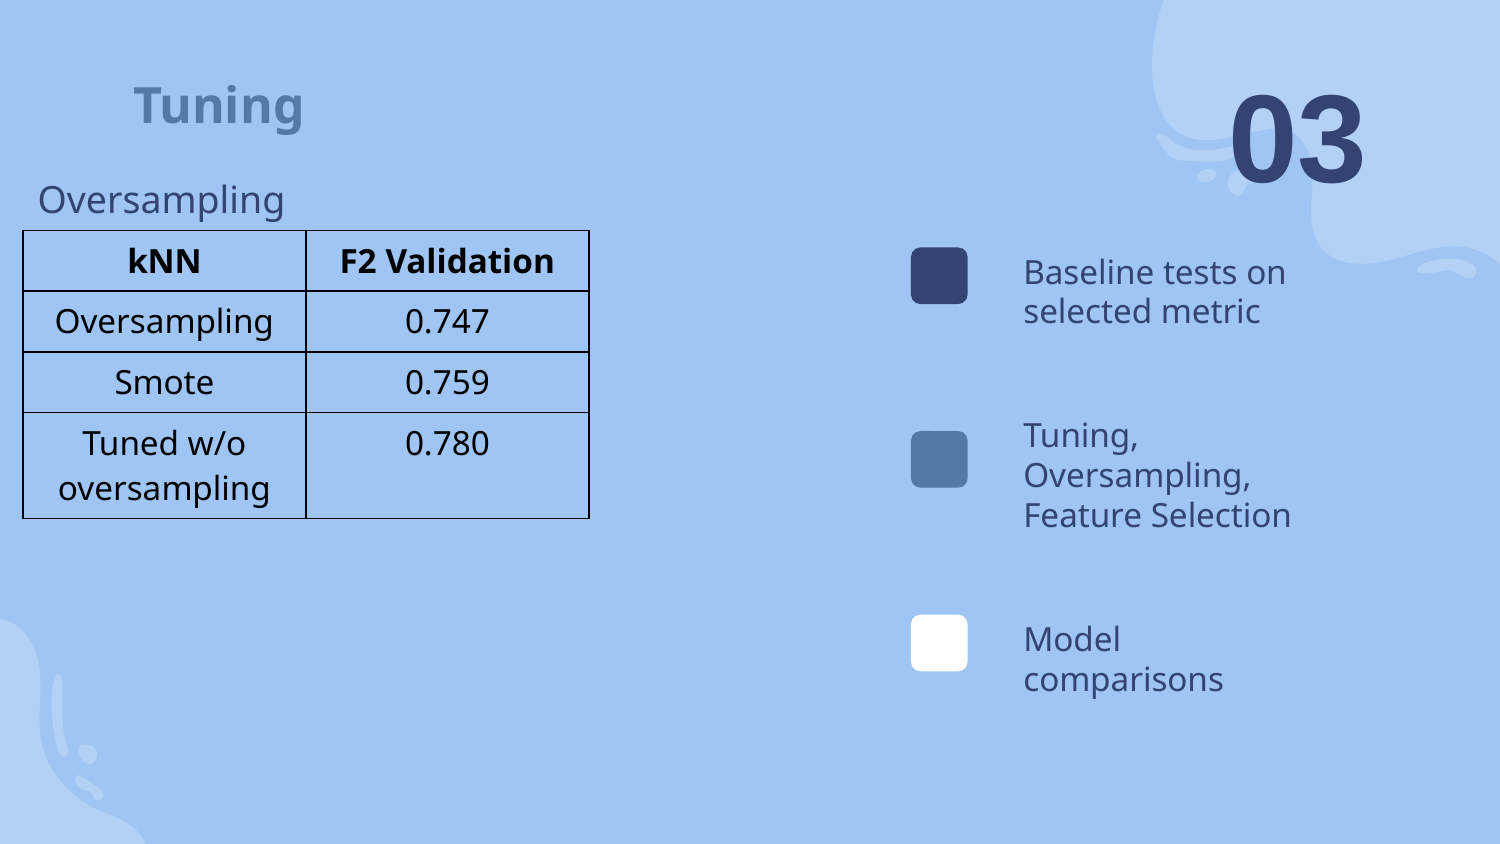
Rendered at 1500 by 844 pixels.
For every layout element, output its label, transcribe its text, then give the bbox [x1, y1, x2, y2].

table_cell Smote [24, 353, 305, 412]
table_cell 0.780 [307, 413, 588, 518]
subtitle Baseline tests on selected metric [1008, 212, 1328, 340]
text_box [910, 430, 968, 488]
text_box [910, 614, 968, 672]
text_box [910, 247, 968, 305]
table_cell 0.759 [307, 353, 588, 412]
subtitle Tuning, Oversampling, Feature Selection [1008, 395, 1328, 523]
table_cell Tuned w/o oversampling [24, 413, 305, 518]
table_header kNN [24, 231, 305, 290]
text_box Oversampling [23, 168, 311, 228]
table_header F2 Validation [307, 231, 588, 290]
table_cell 0.747 [307, 292, 588, 351]
table_cell Oversampling [24, 292, 305, 351]
subtitle Model comparisons [1008, 579, 1329, 707]
text_box 03 [1037, 51, 1383, 213]
title Tuning [118, 58, 646, 143]
